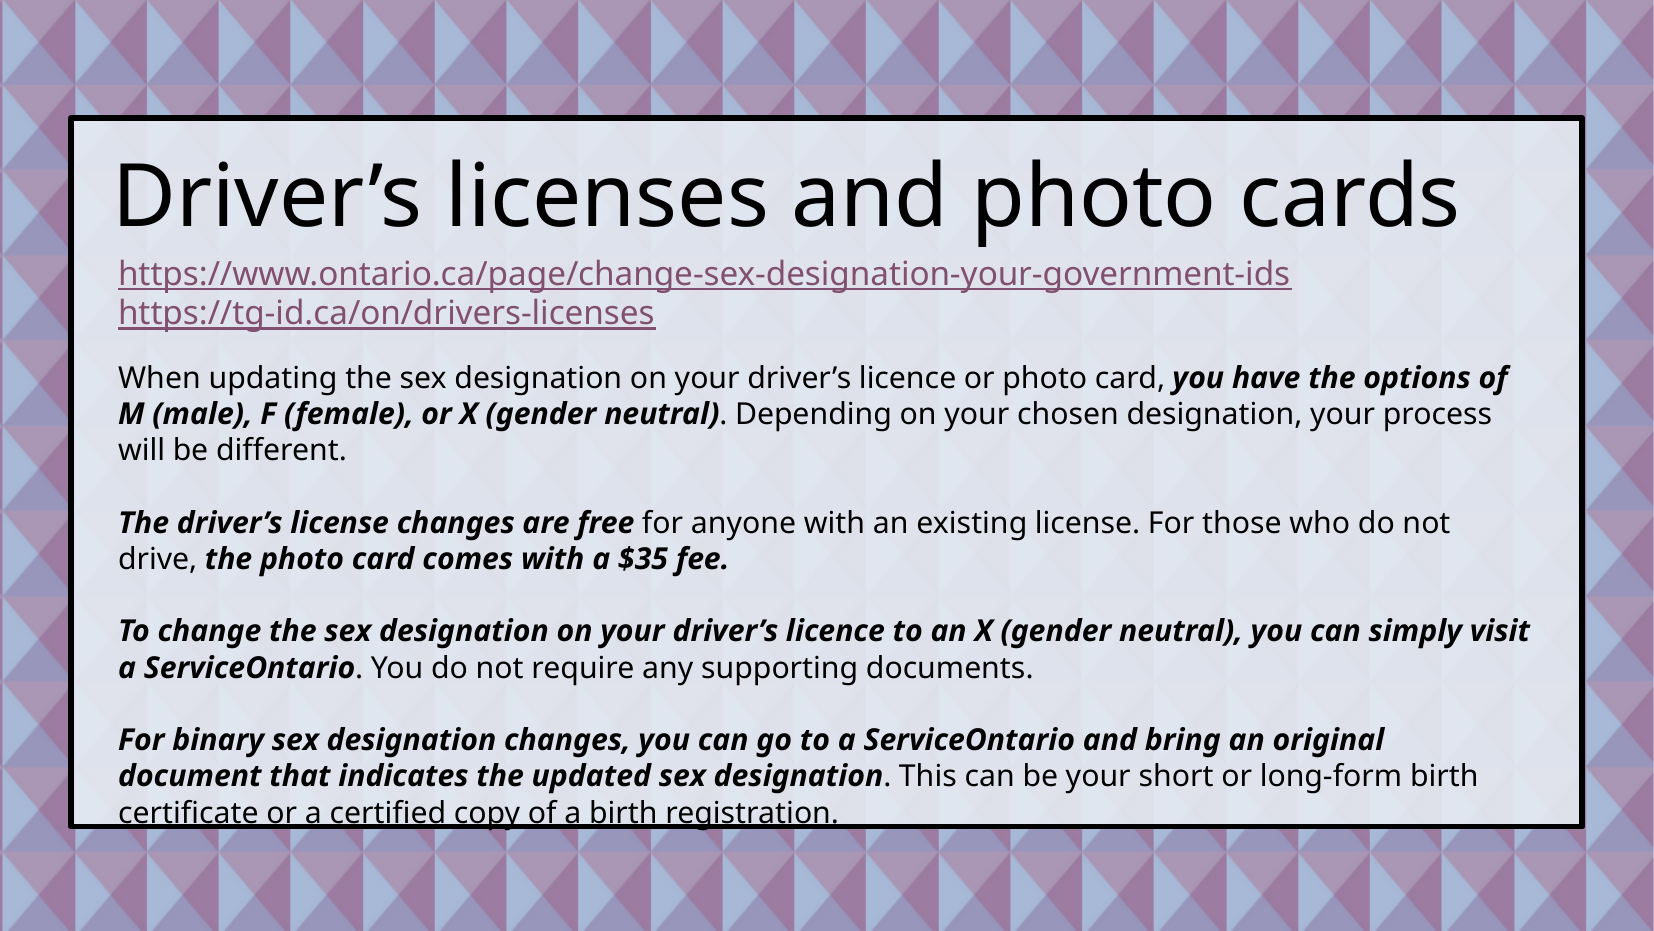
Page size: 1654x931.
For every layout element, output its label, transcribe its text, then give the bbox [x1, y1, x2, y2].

text_box [70, 118, 1583, 827]
text_box When updating the sex designation on your driver’s licence or photo card, you have the options of M (male), F (female), or X (gender neutral). Depending on your chosen designation, your process will be different. The driver’s license changes are free for anyone with an existing license. For those who do not drive, the photo card comes with a $35 fee. To change the sex designation on your driver’s licence to an X (gender neutral), you can simply visit a ServiceOntario. You do not require any supporting documents. For binary sex designation changes, you can go to a ServiceOntario and bring an original document that indicates the updated sex designation. This can be your short or long-form birth certificate or a certified copy of a birth registration. [118, 357, 1536, 891]
subtitle https://www.ontario.ca/page/change-sex-designation-your-government-ids https://tg-id.ca/on/drivers-licenses [118, 251, 1536, 357]
title Driver’s licenses and photo cards [112, 142, 1565, 242]
picture [0, 0, 1654, 931]
